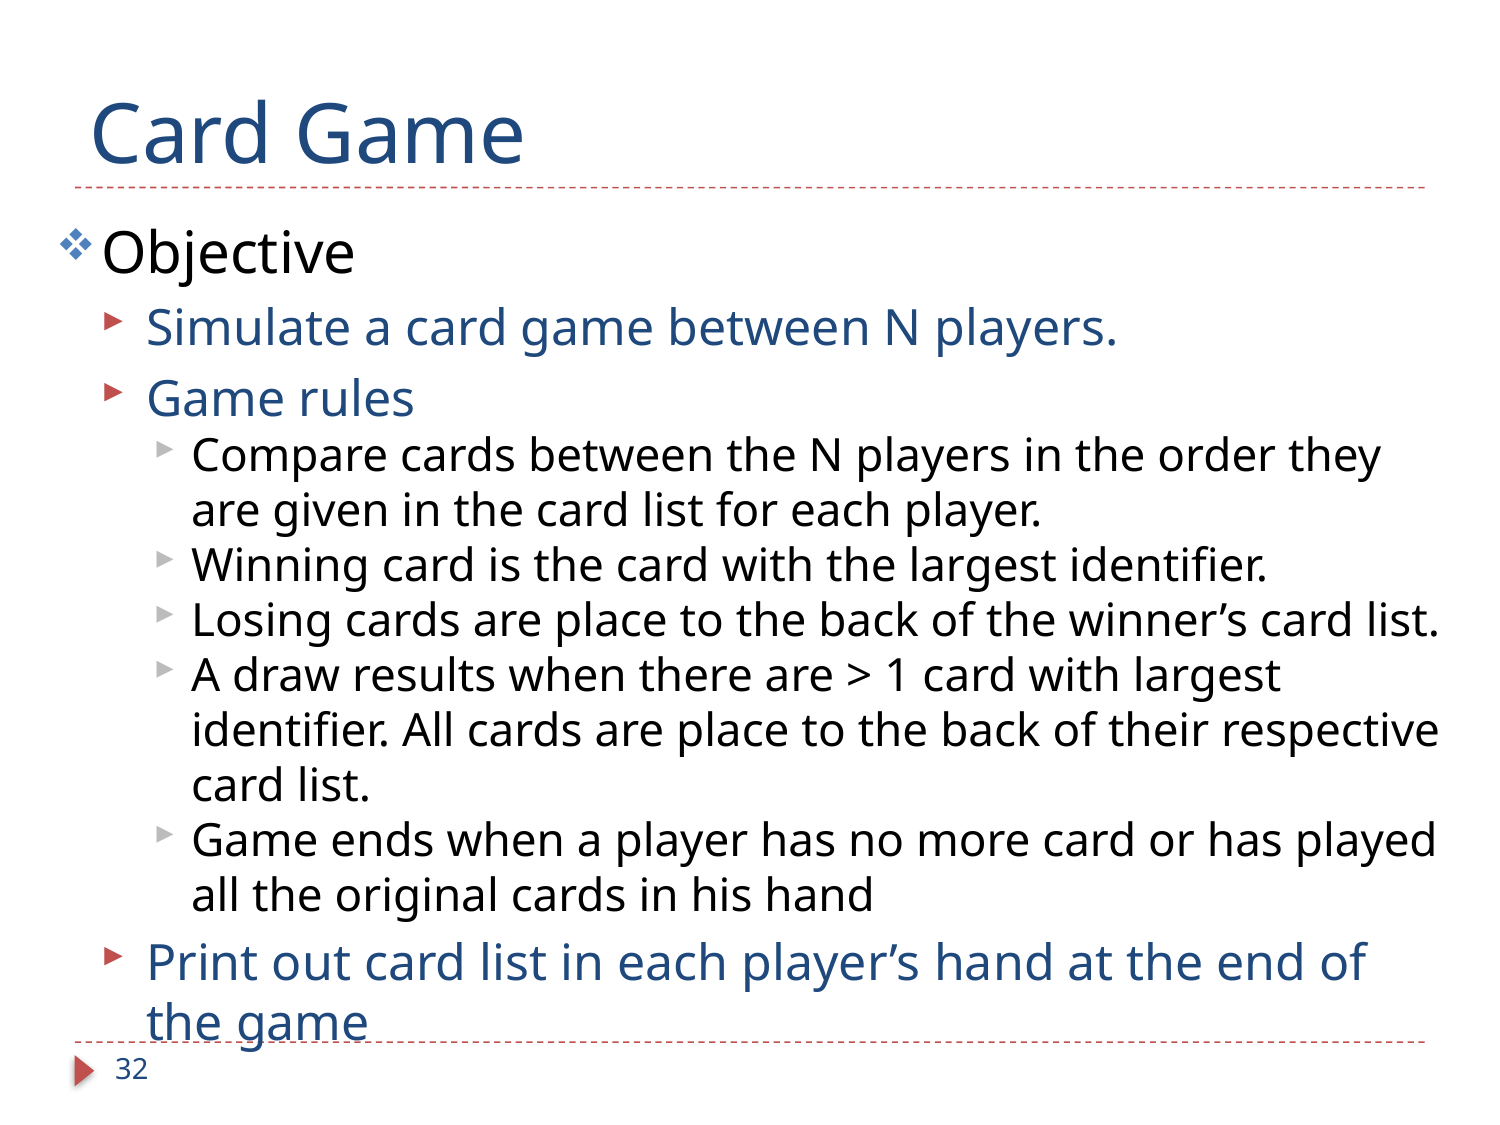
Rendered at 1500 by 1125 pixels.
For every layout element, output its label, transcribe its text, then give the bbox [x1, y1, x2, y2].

list Objective Simulate a card game between N players. Game rules Compare cards between the N players in the order they are given in the card list for each player. Winning card is the card with the largest identifier. Losing cards are place to the back of the winner’s card list. A draw results when there are > 1 card with largest identifier. All cards are place to the back of their respective card list. Game ends when a player has no more card or has played all the original cards in his hand Print out card list in each player’s hand at the end of the game [41, 208, 1459, 1125]
title Card Game [75, 24, 1425, 188]
slide_number 32 [100, 1042, 426, 1103]
